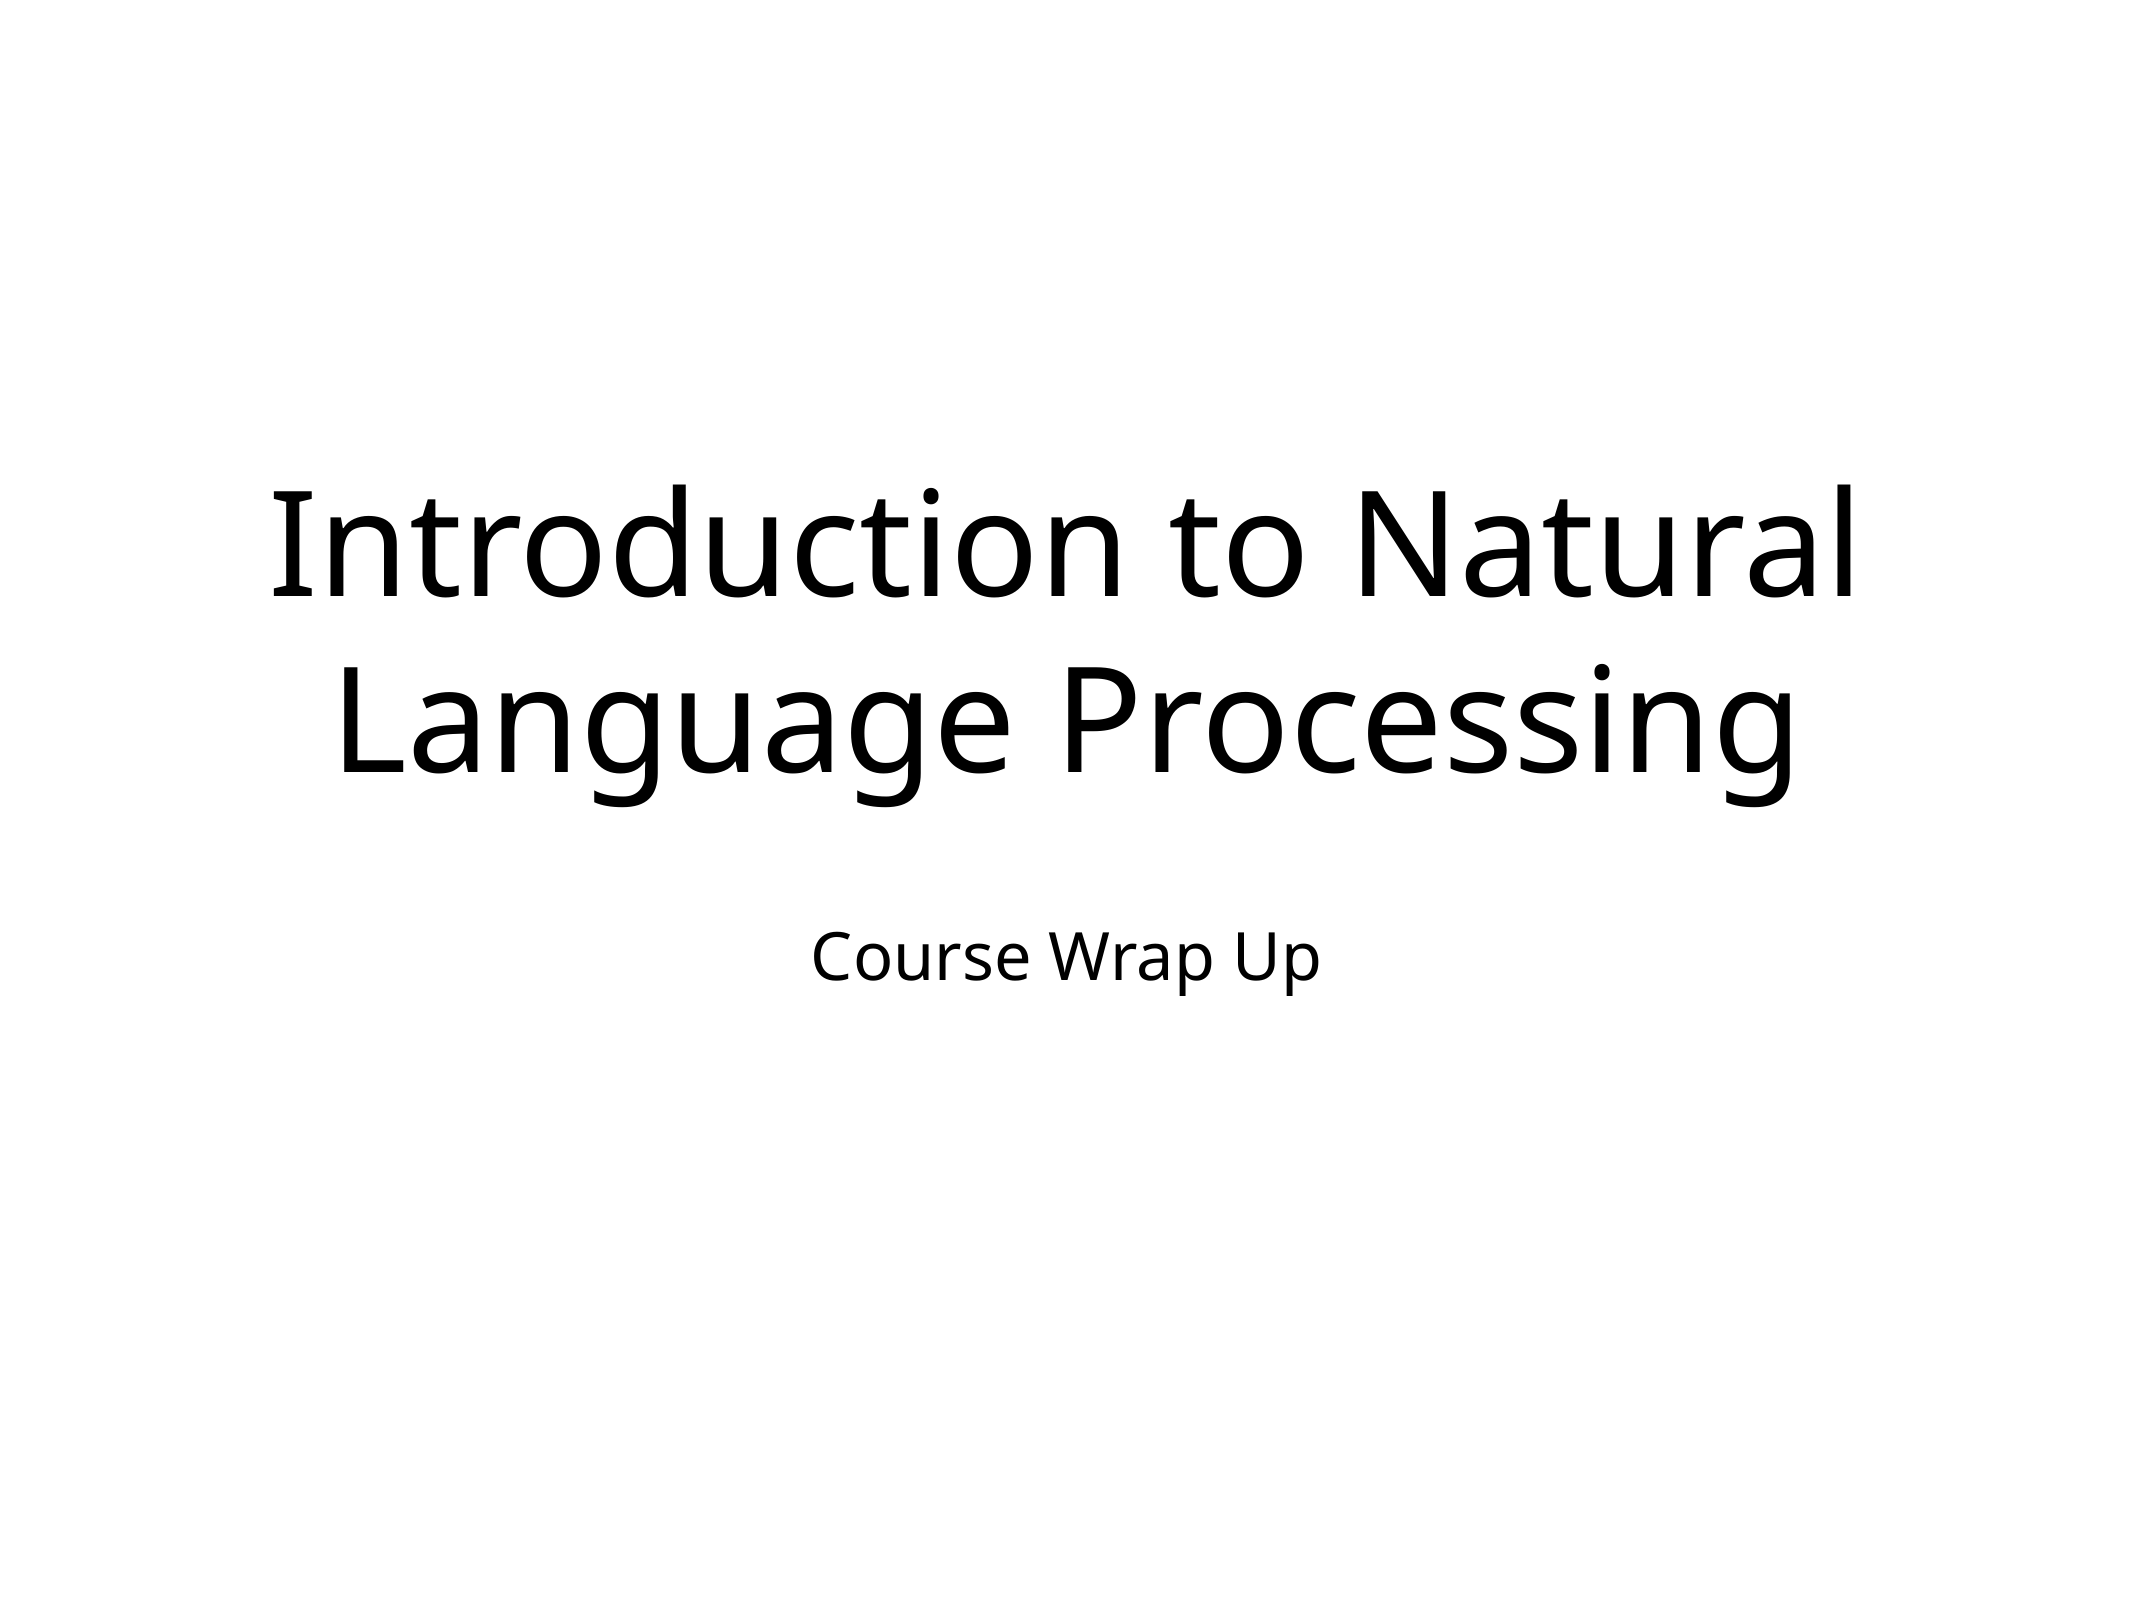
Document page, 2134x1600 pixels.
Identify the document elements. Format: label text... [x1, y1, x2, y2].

subtitle Course Wrap Up [207, 904, 1926, 1091]
title Introduction to Natural Language Processing [207, 268, 1926, 811]
